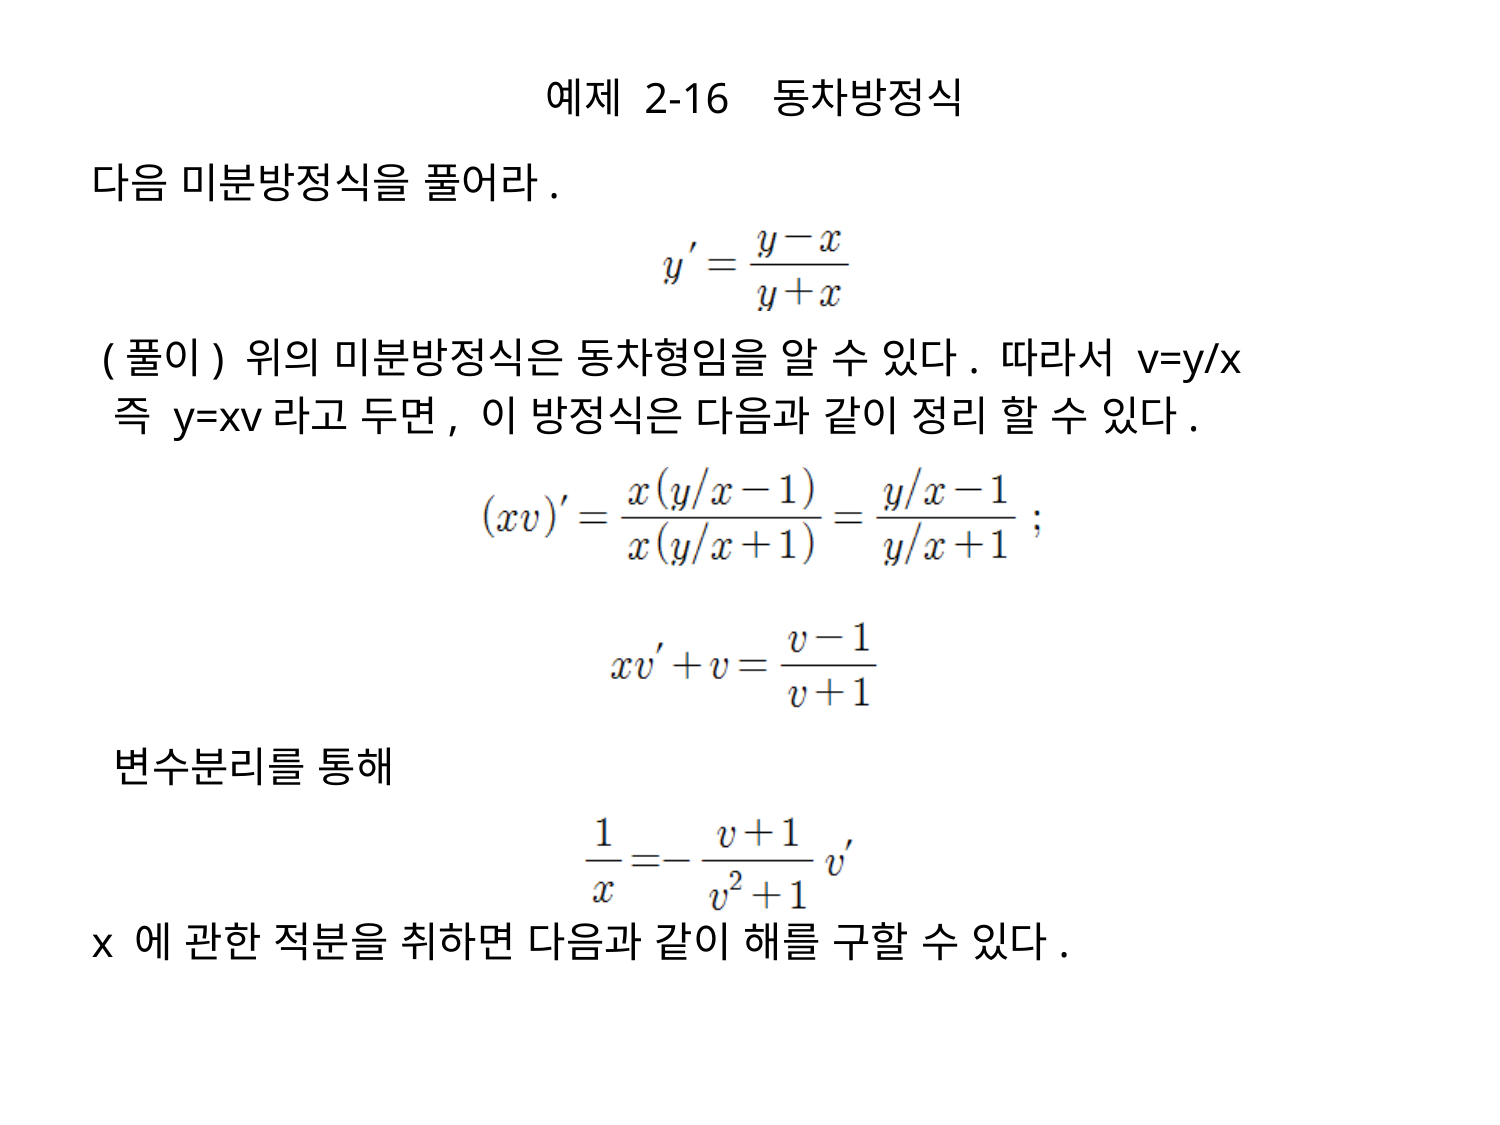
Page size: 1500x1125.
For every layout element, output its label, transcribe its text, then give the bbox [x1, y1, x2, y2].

picture [661, 213, 860, 312]
title 예제 2-16 동차방정식 [75, 45, 1436, 149]
list 다음 미분방정식을 풀어라. (풀이) 위의 미분방정식은 동차형임을 알 수 있다. 따라서 v=y/x 즉 y=xv라고 두면, 이 방정식은 다음과 같이 정리 할 수 있다. 변수분리를 통해 x 에 관한 적분을 취하면 다음과 같이 해를 구할 수 있다. [76, 149, 1425, 1005]
picture [479, 467, 1042, 712]
picture [574, 810, 856, 915]
